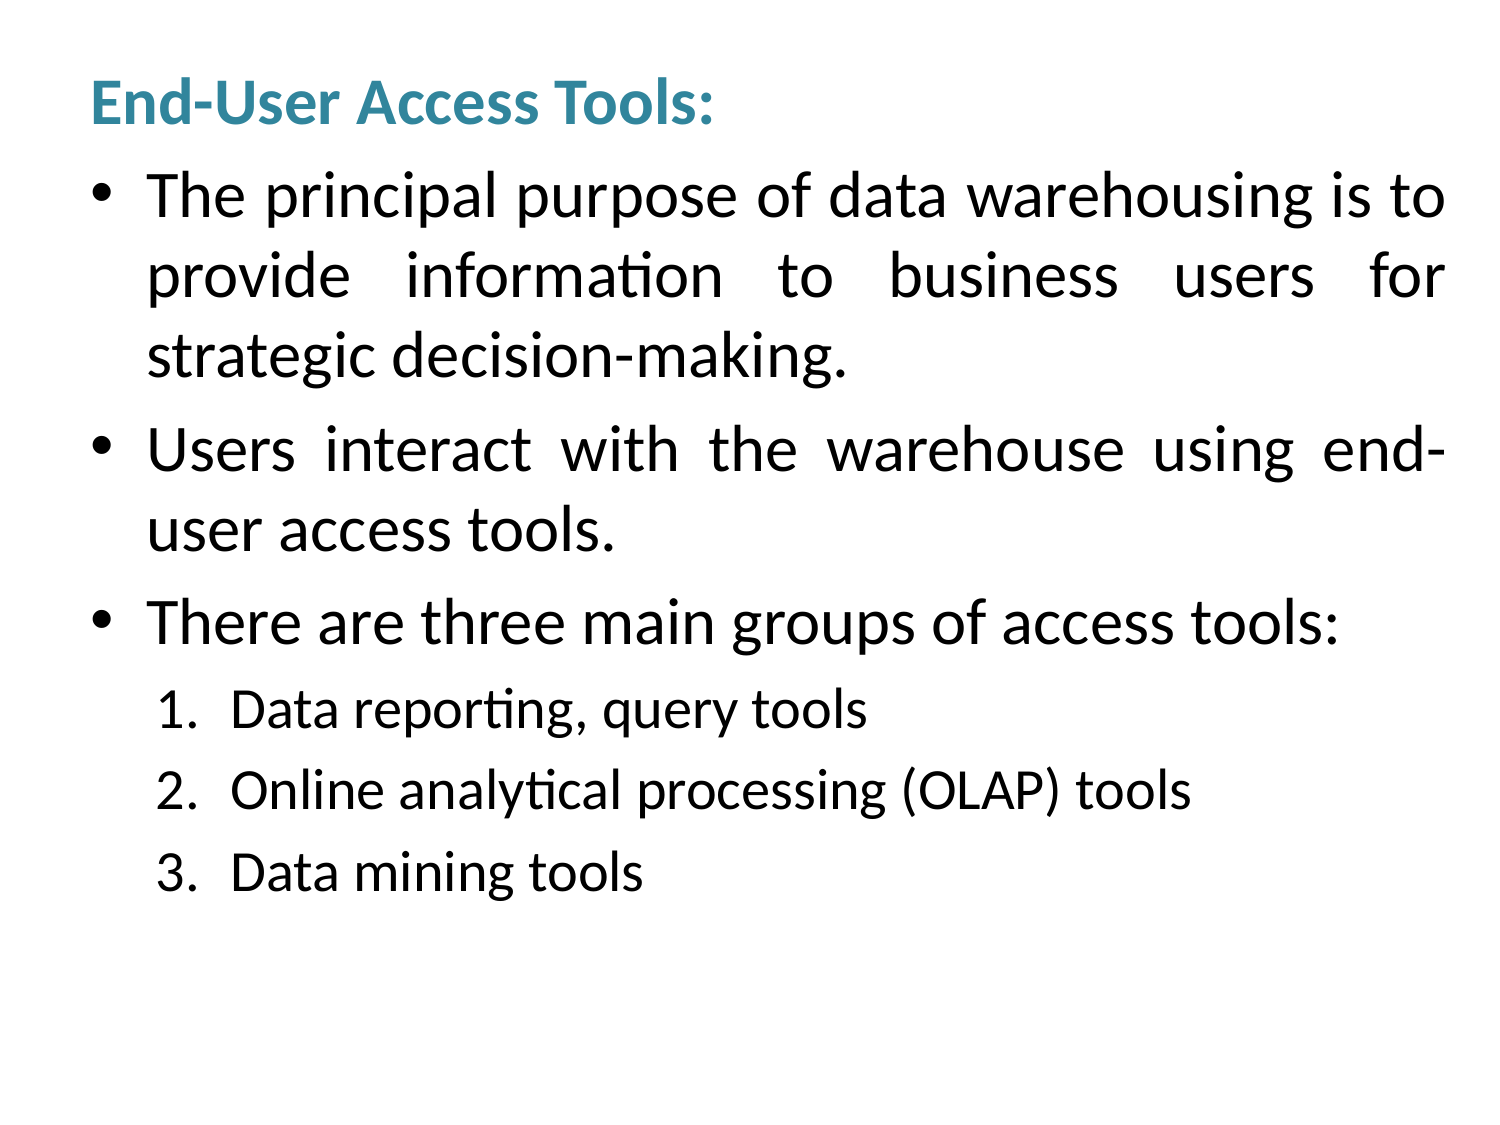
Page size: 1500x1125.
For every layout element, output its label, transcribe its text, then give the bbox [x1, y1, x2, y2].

list End-User Access Tools: The principal purpose of data warehousing is to provide information to business users for strategic decision-making. Users interact with the warehouse using end-user access tools. There are three main groups of access tools: Data reporting, query tools Online analytical processing (OLAP) tools Data mining tools [75, 50, 1463, 1050]
